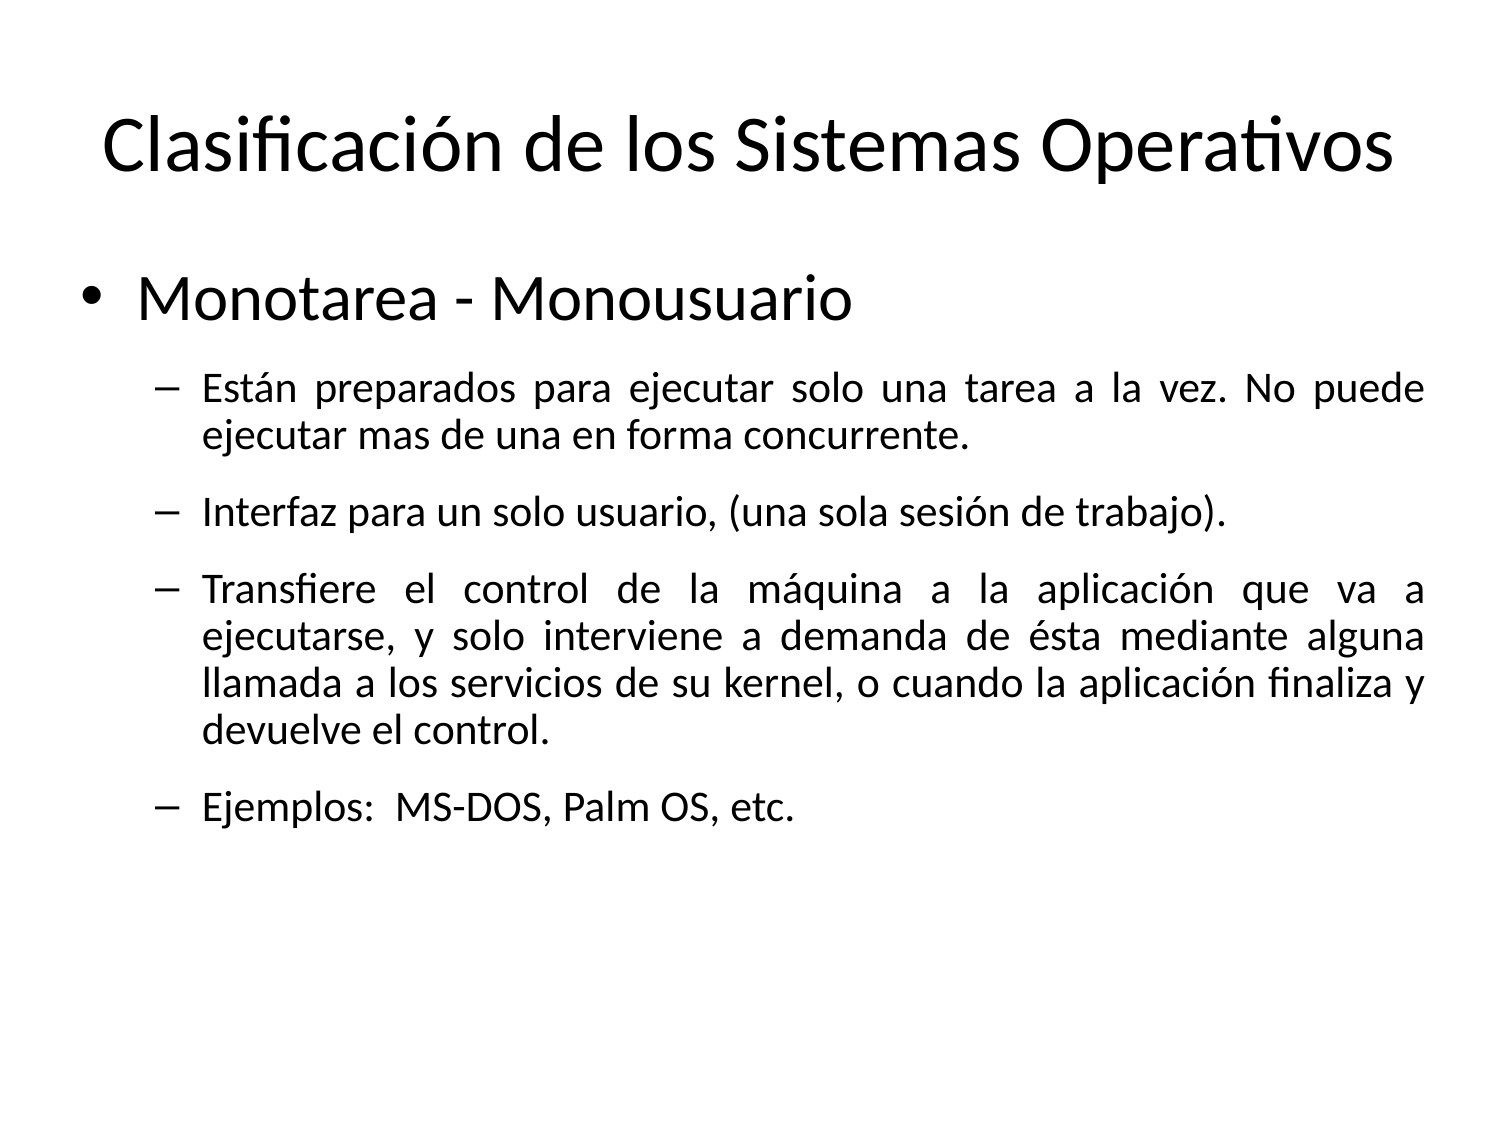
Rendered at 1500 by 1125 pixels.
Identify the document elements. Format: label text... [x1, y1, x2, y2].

list Monotarea - Monousuario Están preparados para ejecutar solo una tarea a la vez. No puede ejecutar mas de una en forma concurrente. Interfaz para un solo usuario, (una sola sesión de trabajo). Transfiere el control de la máquina a la aplicación que va a ejecutarse, y solo interviene a demanda de ésta mediante alguna llamada a los servicios de su kernel, o cuando la aplicación finaliza y devuelve el control. Ejemplos: MS-DOS, Palm OS, etc. [64, 255, 1441, 1072]
title Clasificación de los Sistemas Operativos [75, 45, 1425, 233]
